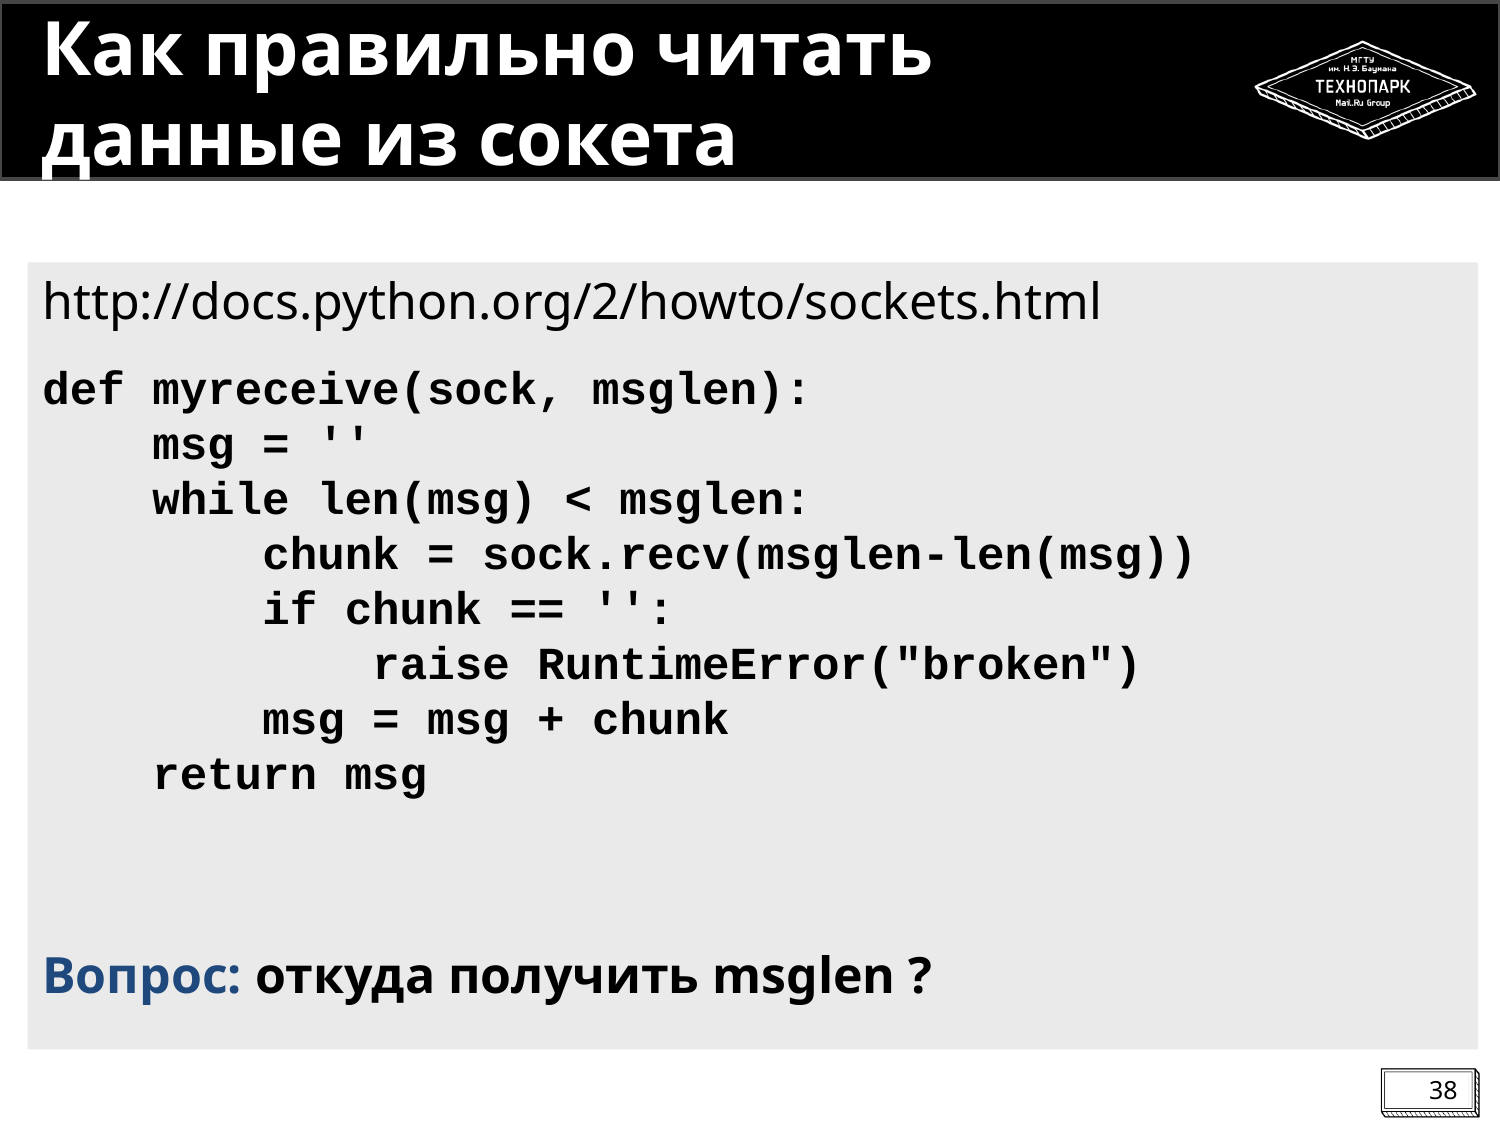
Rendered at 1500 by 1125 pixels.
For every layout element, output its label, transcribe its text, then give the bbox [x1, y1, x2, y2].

text_box http://docs.python.org/2/howto/sockets.html [27, 262, 1278, 353]
picture [1250, 19, 1492, 161]
text_box <number> [1130, 1069, 1473, 1114]
text_box Как правильно читать данные из сокета [26, 15, 1250, 166]
text_box def myreceive(sock, msglen): msg = '' while len(msg) < msglen: chunk = sock.recv(msglen-len(msg)) if chunk == '': raise RuntimeError("broken") msg = msg + chunk return msg [27, 351, 1490, 1019]
picture [1366, 1060, 1495, 1125]
text_box Вопрос: откуда получить msglen ? [27, 935, 1278, 1026]
